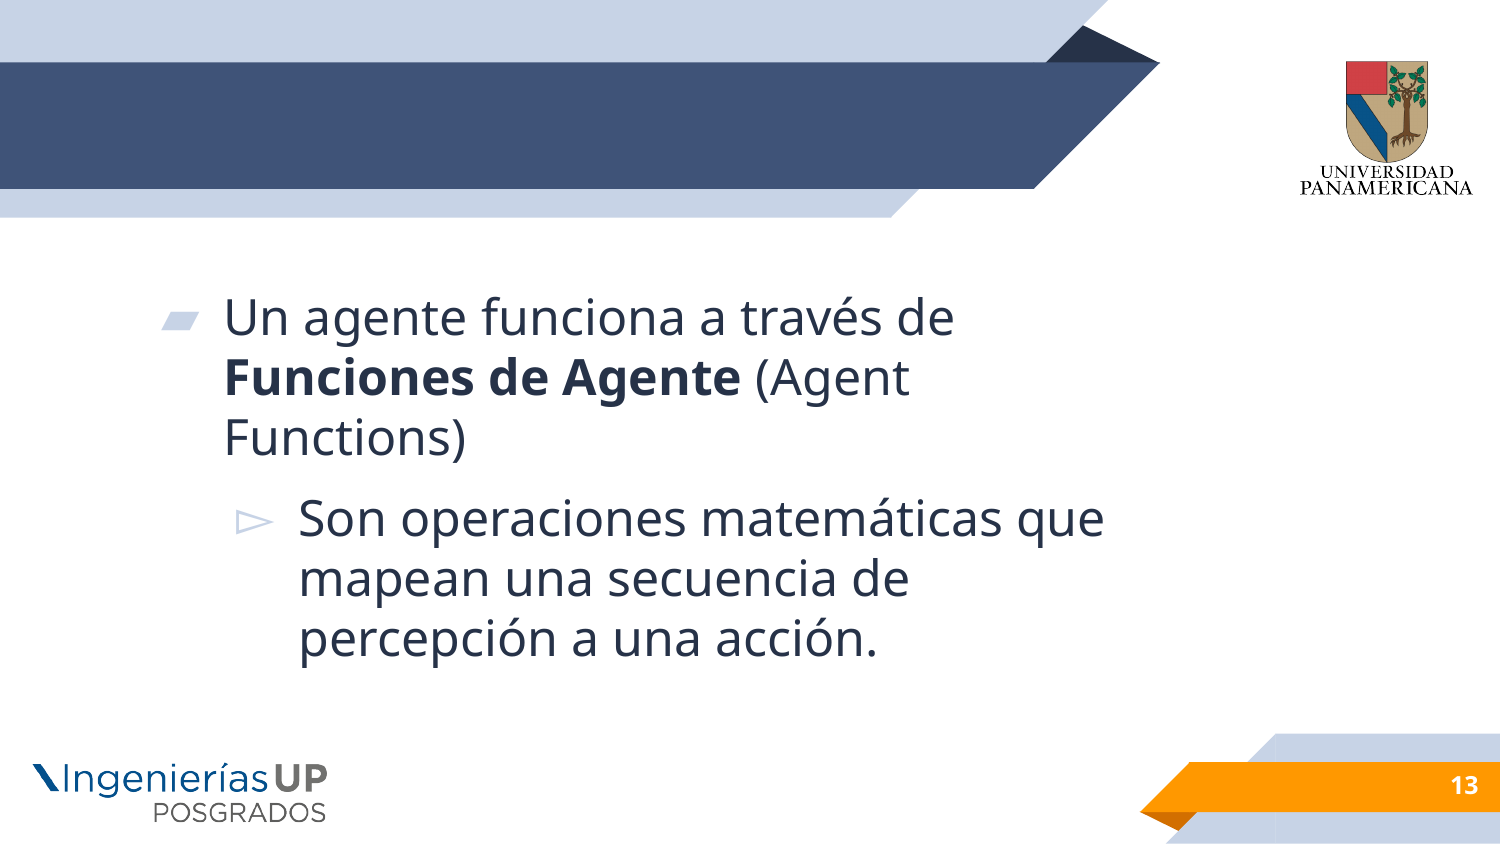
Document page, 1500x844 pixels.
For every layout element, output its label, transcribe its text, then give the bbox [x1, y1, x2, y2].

picture [1286, 44, 1490, 210]
slide_number 13 [1249, 760, 1494, 813]
list Un agente funciona a través de Funciones de Agente (Agent Functions) Son operaciones matemáticas que mapean una secuencia de percepción a una acción. [133, 217, 1140, 734]
picture [15, 737, 344, 844]
